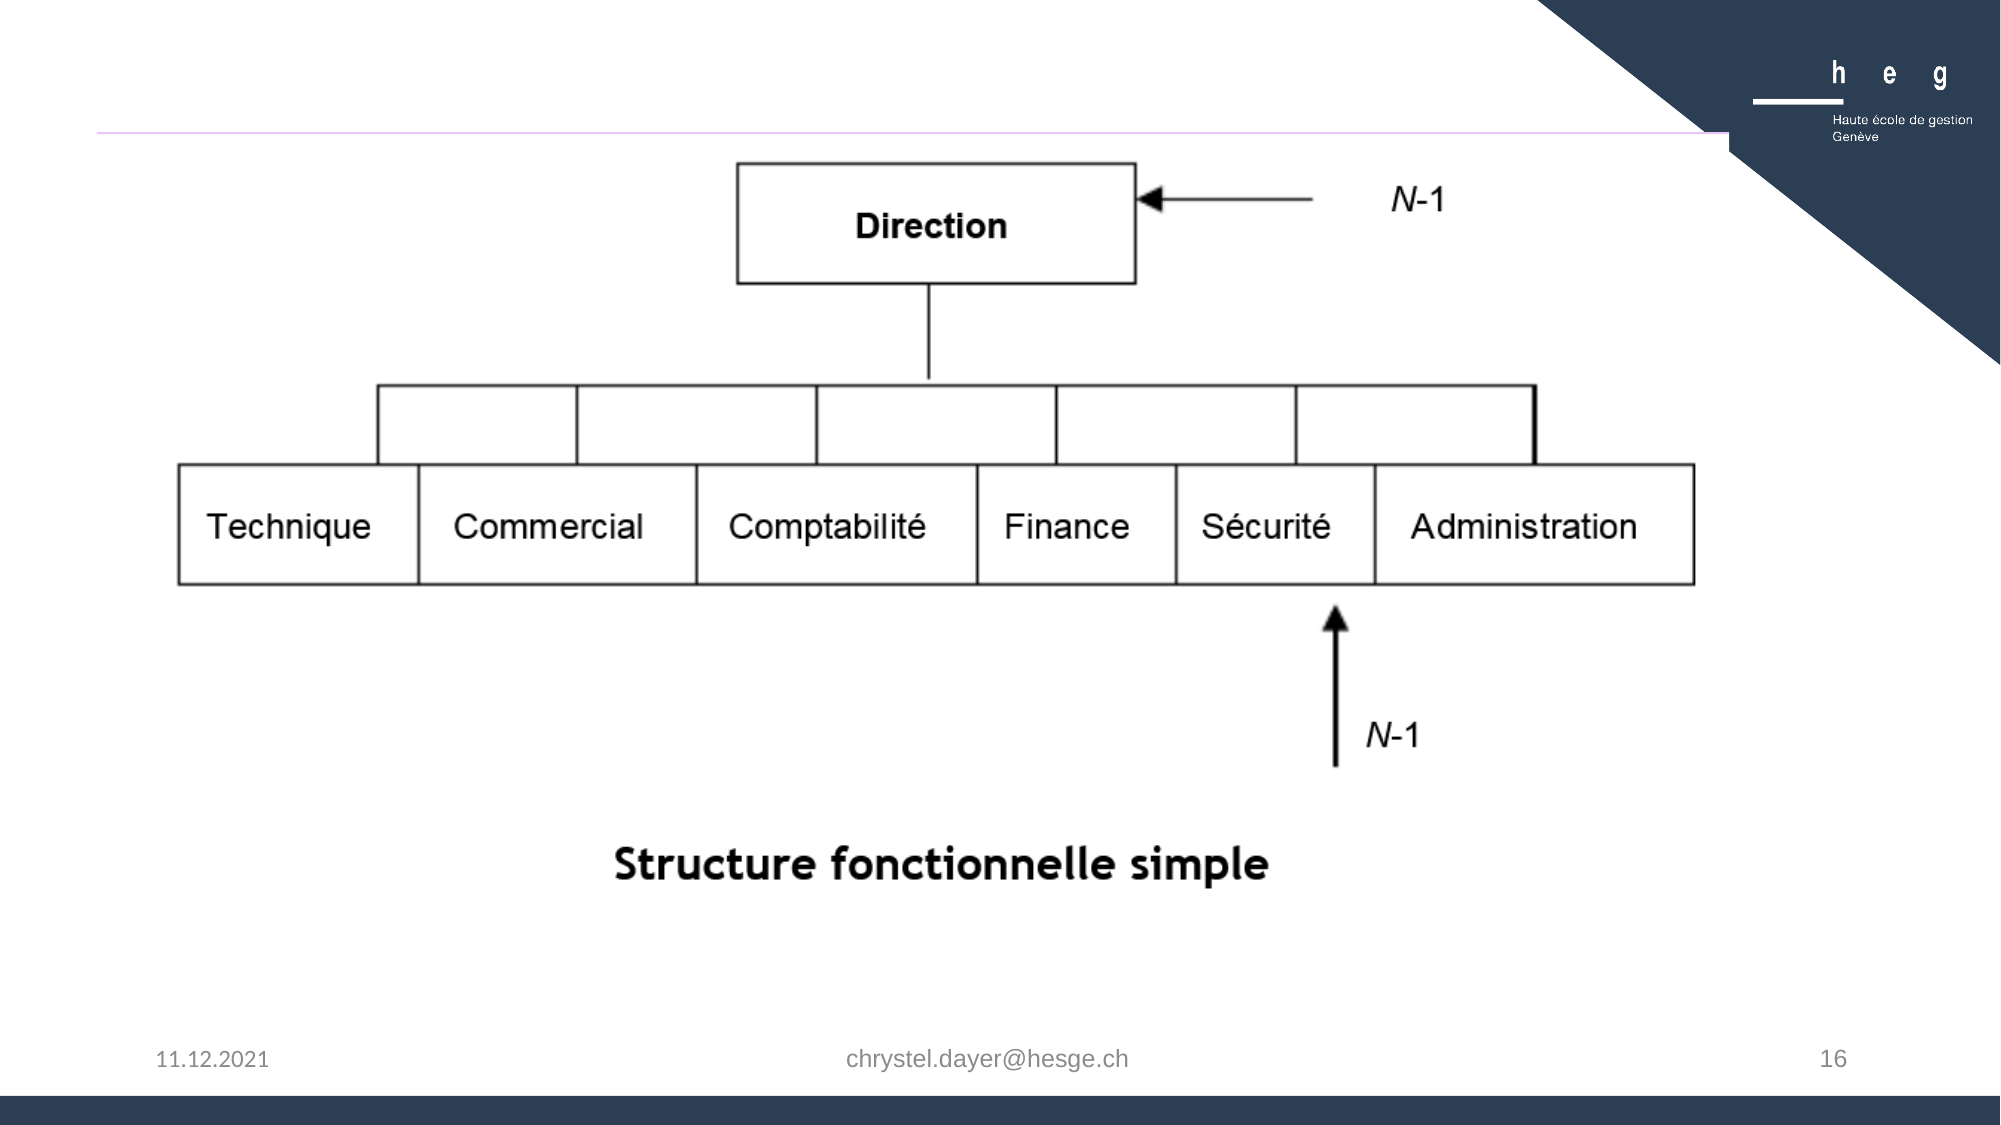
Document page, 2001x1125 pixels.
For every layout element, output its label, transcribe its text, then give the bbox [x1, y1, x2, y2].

slide_number 16 [1412, 1027, 1863, 1088]
picture [1753, 60, 1972, 141]
footer chrystel.dayer@hesge.ch [650, 1027, 1326, 1088]
picture [96, 132, 1730, 948]
